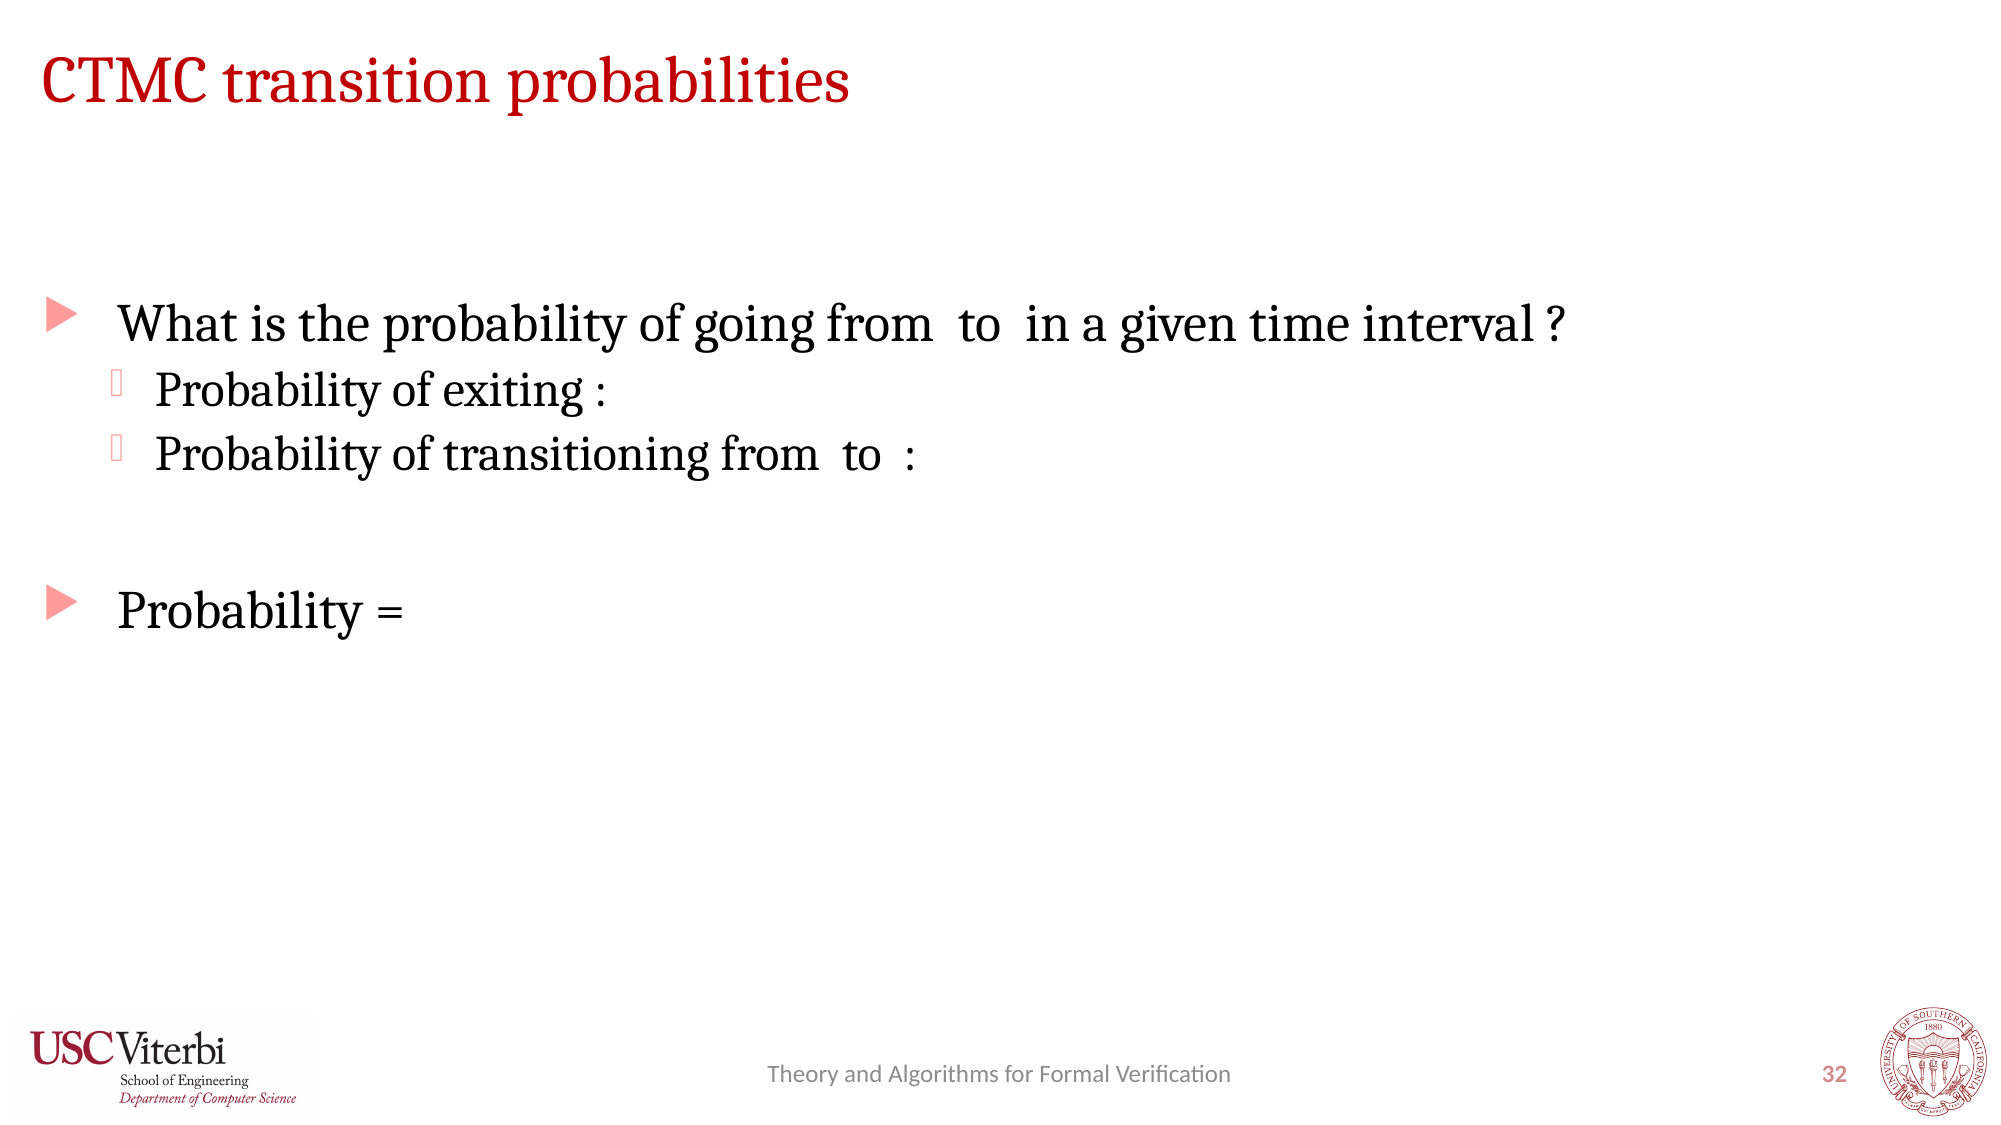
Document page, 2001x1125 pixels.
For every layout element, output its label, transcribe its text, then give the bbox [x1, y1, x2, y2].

title CTMC transition probabilities [27, 12, 1947, 150]
picture [12, 1014, 316, 1119]
footer Theory and Algorithms for Formal Verification [662, 1042, 1338, 1103]
picture [1879, 1002, 1988, 1119]
slide_number 32 [1684, 1042, 1863, 1103]
